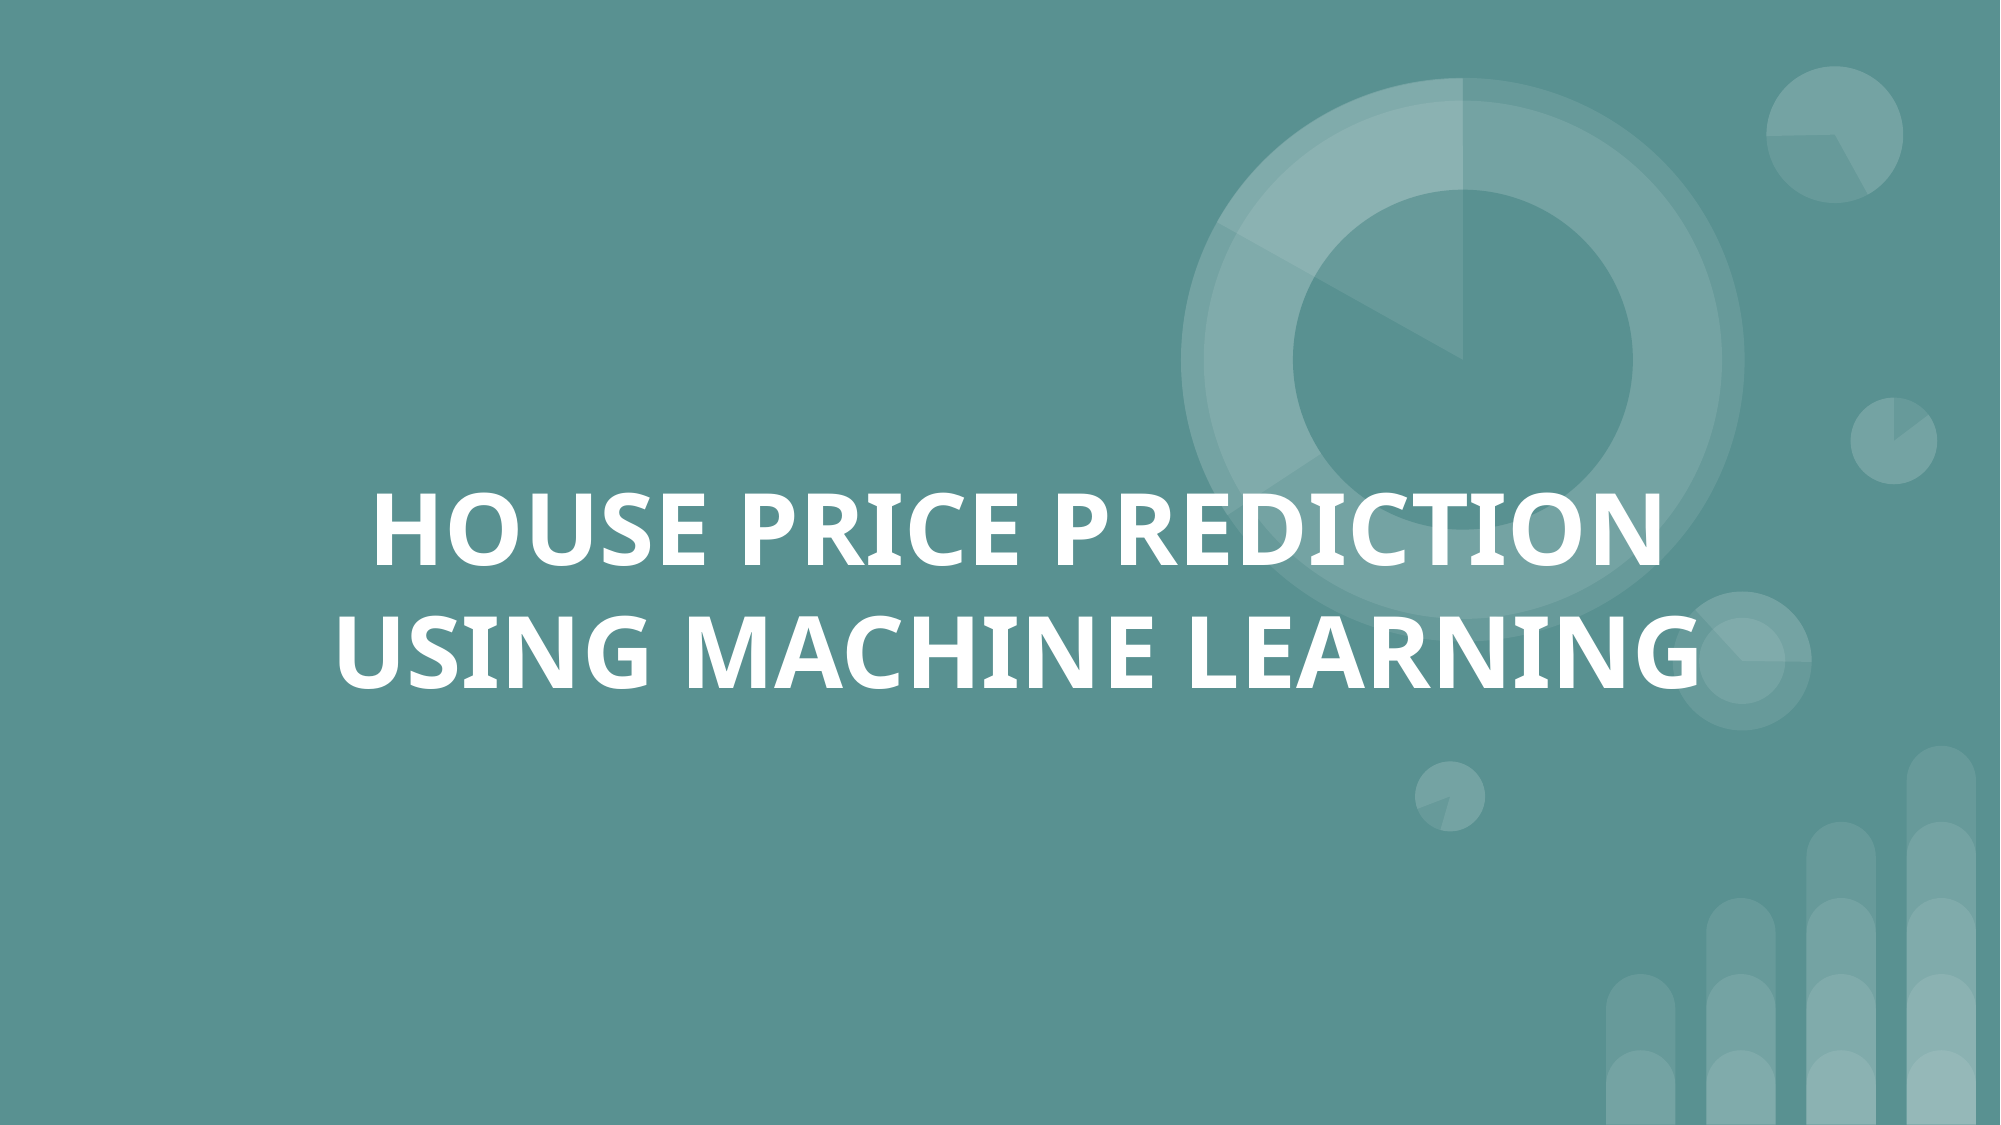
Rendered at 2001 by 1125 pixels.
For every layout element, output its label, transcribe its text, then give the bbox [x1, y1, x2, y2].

title HOUSE PRICE PREDICTION USING MACHINE LEARNING [180, 352, 1858, 721]
